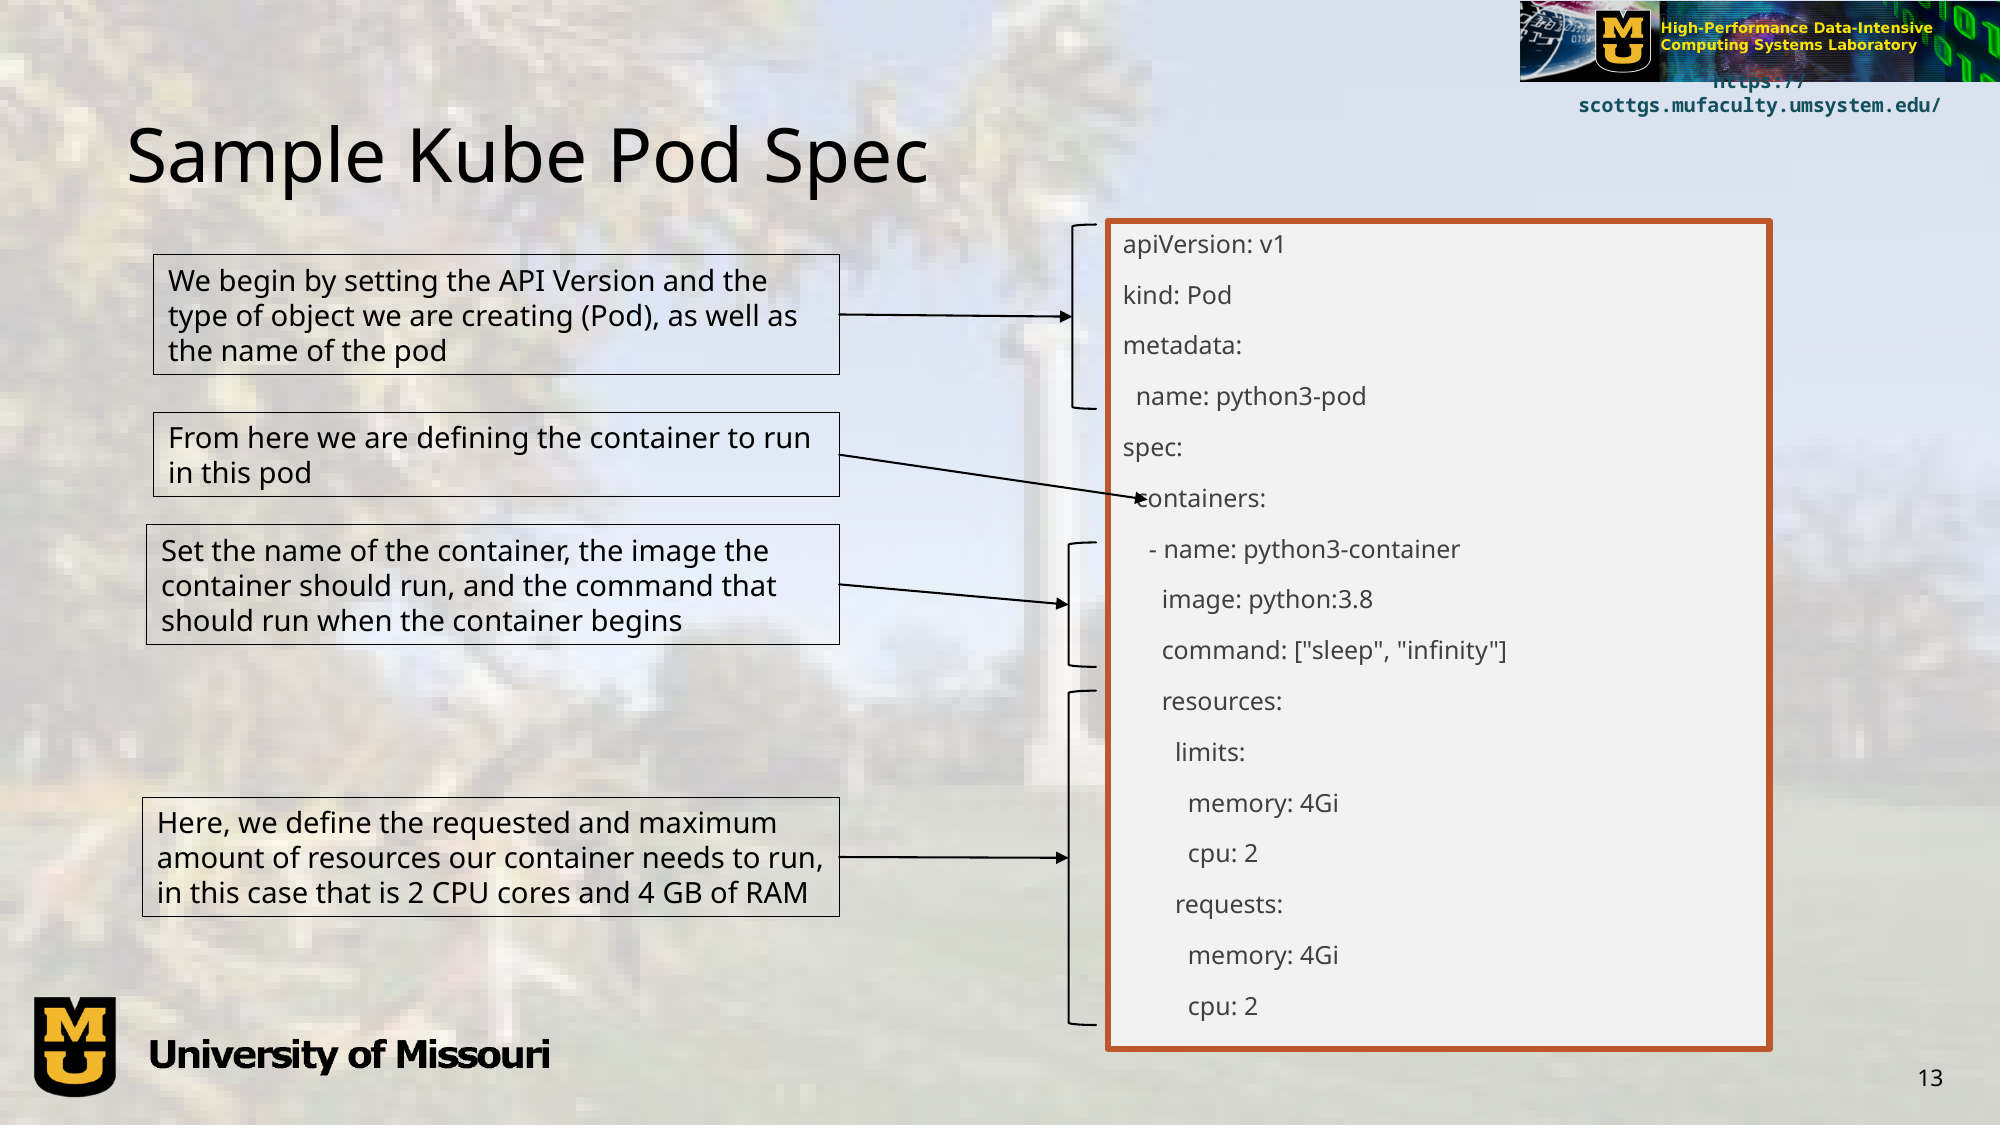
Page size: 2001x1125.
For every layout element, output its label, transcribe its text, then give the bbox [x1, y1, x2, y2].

text_box We begin by setting the API Version and the type of object we are creating (Pod), as well as the name of the pod [153, 254, 840, 375]
picture [1520, 1, 2000, 82]
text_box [838, 584, 1070, 606]
picture [1977, 73, 2000, 82]
text_box [1071, 223, 1098, 410]
slide_number 13 [1846, 1049, 1959, 1110]
text_box From here we are defining the container to run in this pod [153, 412, 840, 497]
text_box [838, 454, 1149, 501]
text_box Set the name of the container, the image the container should run, and the command that should run when the container begins [146, 524, 840, 645]
text_box [1067, 689, 1098, 1027]
picture [6, 971, 579, 1121]
title Sample Kube Pod Spec [111, 99, 1847, 317]
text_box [838, 314, 1073, 318]
text_box [111, 220, 1320, 991]
text_box Here, we define the requested and maximum amount of resources our container needs to run, in this case that is 2 CPU cores and 4 GB of RAM [142, 797, 840, 917]
list apiVersion: v1 kind: Pod metadata: name: python3-pod spec: containers: - name: python3-container image: python:3.8 command: ["sleep", "infinity"] resources: limits: memory: 4Gi cpu: 2 requests: memory: 4Gi cpu: 2 [1107, 221, 1770, 1050]
text_box [1067, 541, 1098, 668]
